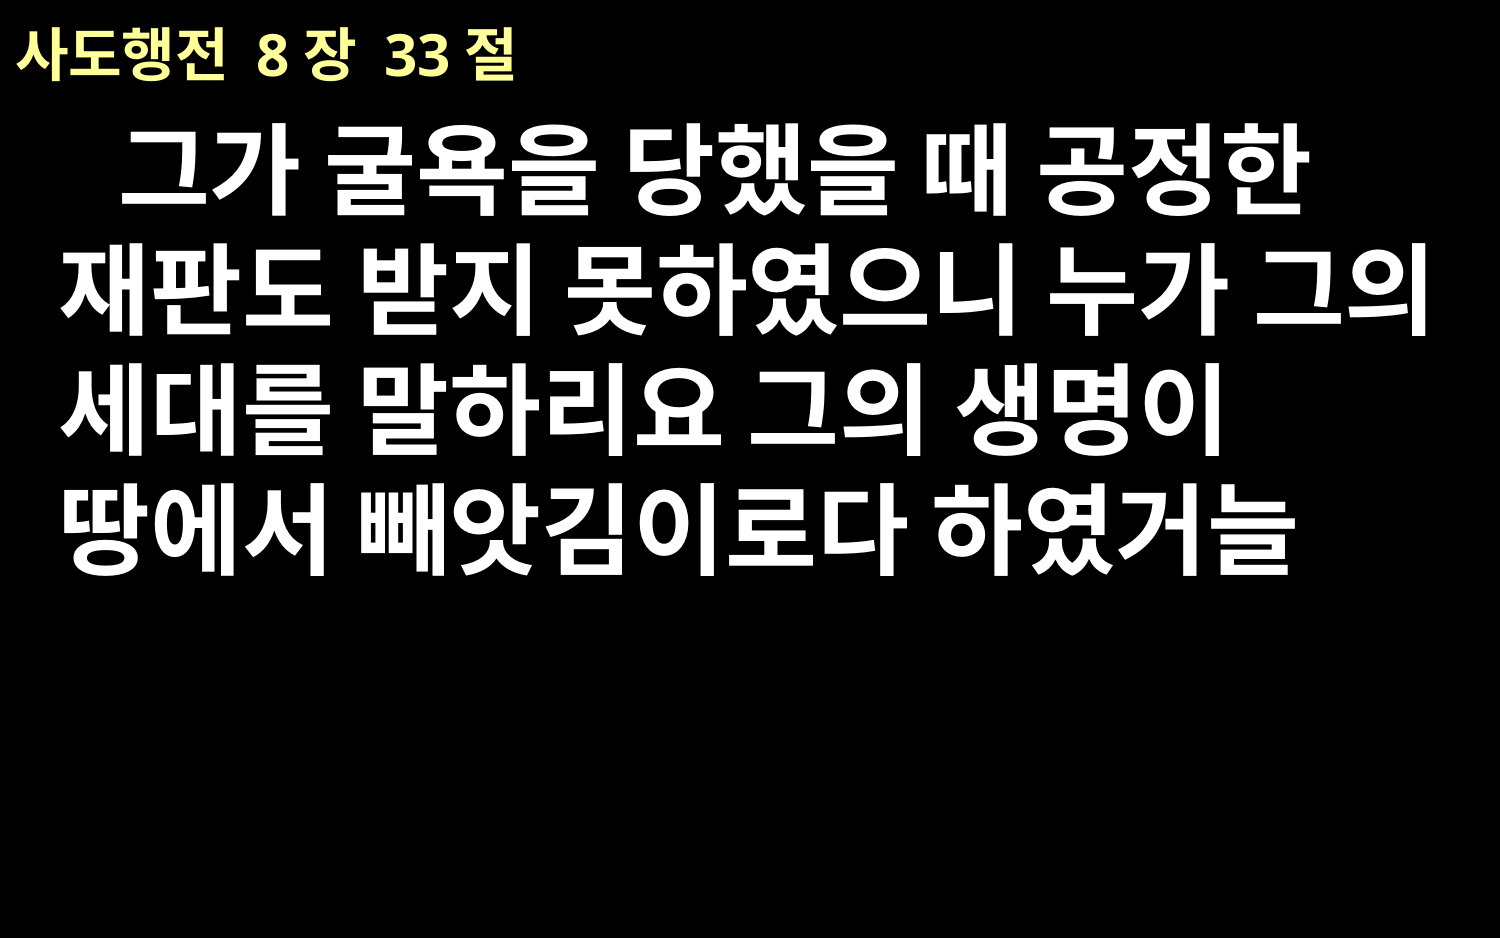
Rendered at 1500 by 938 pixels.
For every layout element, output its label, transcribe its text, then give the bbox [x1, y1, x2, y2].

list 그가 굴욕을 당했을 때 공정한 재판도 받지 못하였으니 누가 그의 세대를 말하리요 그의 생명이 땅에서 빼앗김이로다 하였거늘 [0, 100, 1500, 928]
title 사도행전 8장 33절 [0, 2, 1004, 97]
